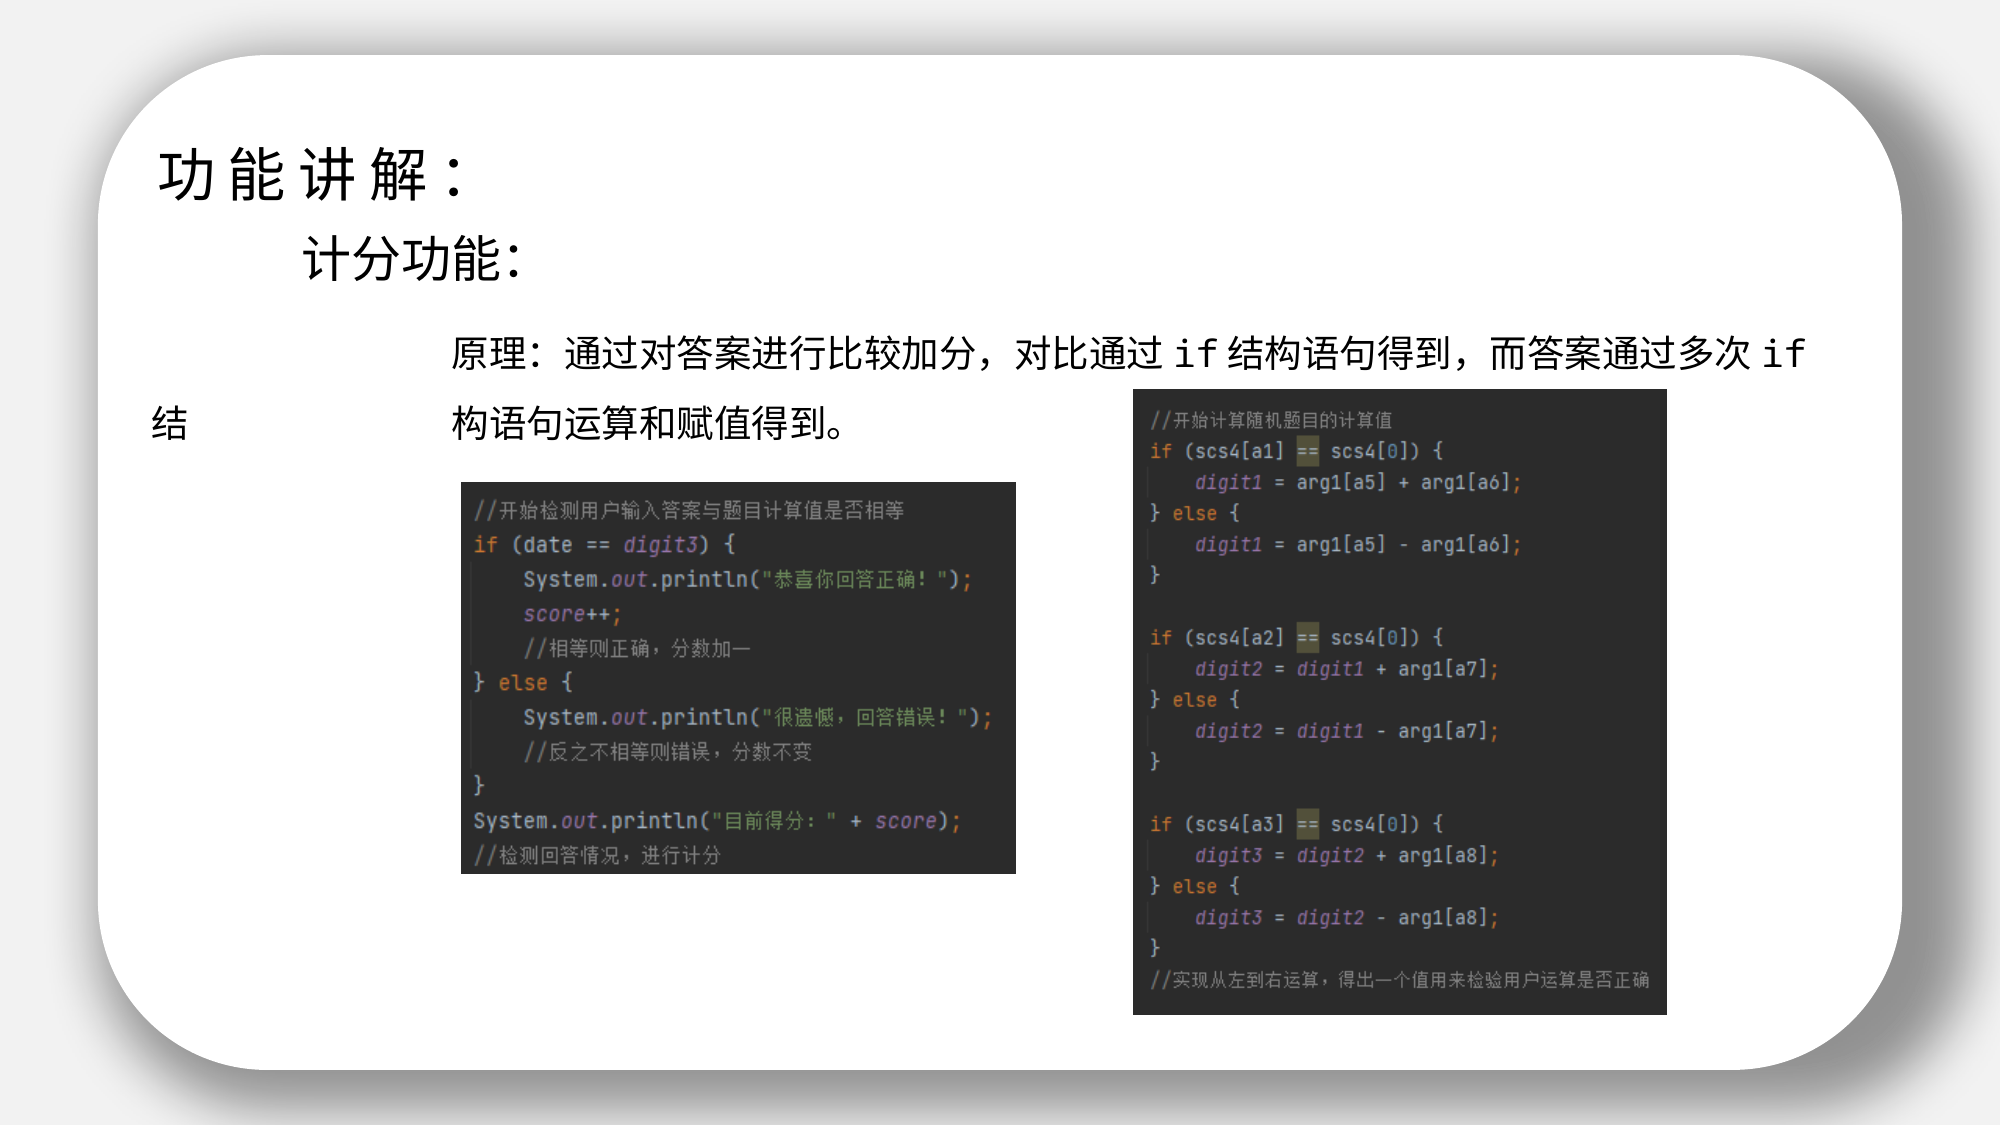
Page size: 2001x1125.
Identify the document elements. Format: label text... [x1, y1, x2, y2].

text_box 功能讲解： [142, 96, 780, 190]
picture [1133, 389, 1667, 1015]
text_box 计分功能： 原理：通过对答案进行比较加分，对比通过if结构语句得到，而答案通过多次if结 构语句运算和赋值得到。 [137, 190, 1842, 453]
text_box 运算模式选择： [96, 54, 1904, 1071]
picture [461, 482, 1016, 874]
